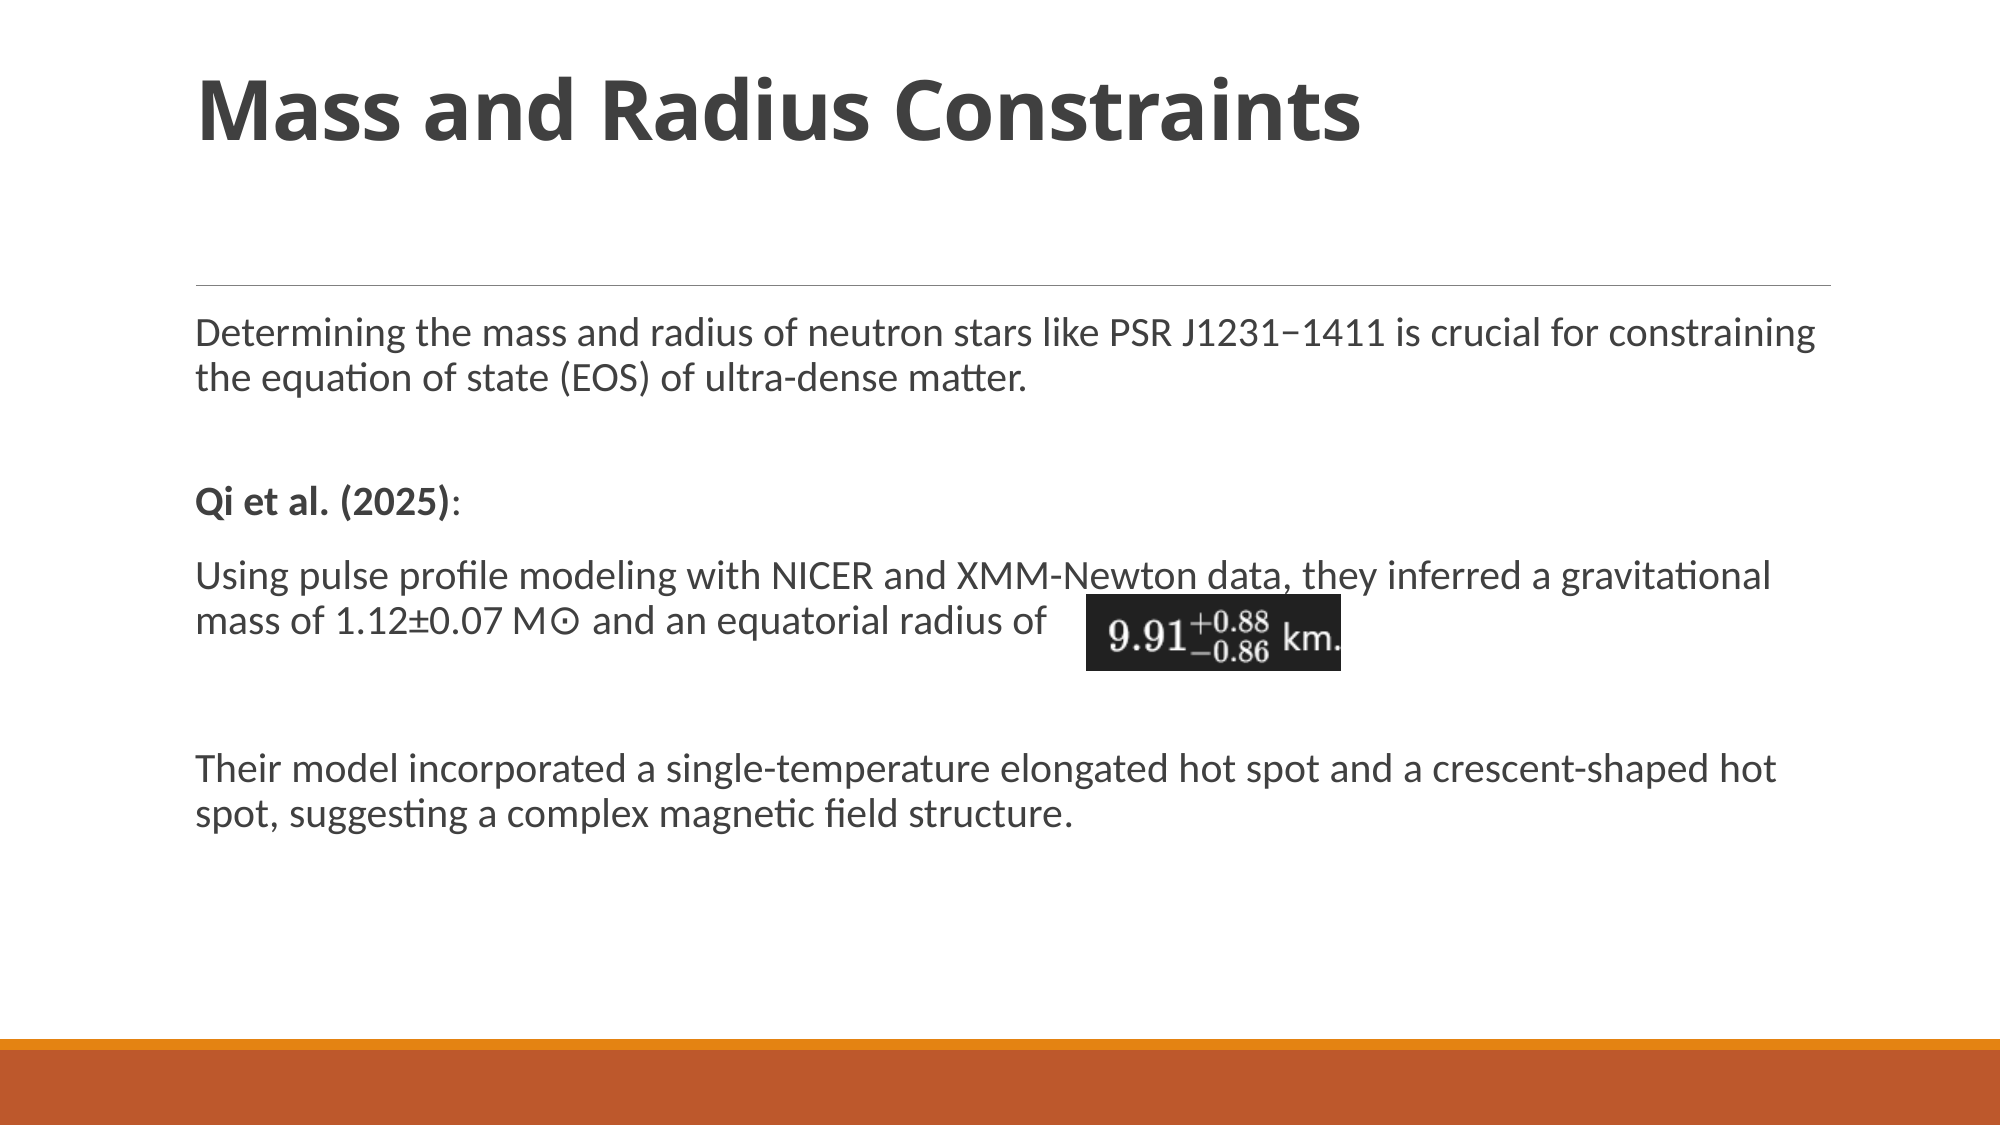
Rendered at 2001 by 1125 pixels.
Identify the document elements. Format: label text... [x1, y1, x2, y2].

title Mass and Radius Constraints [180, 47, 1830, 285]
picture [1085, 593, 1342, 672]
list Determining the mass and radius of neutron stars like PSR J1231−1411 is crucial for constraining the equation of state (EOS) of ultra-dense matter. Qi et al. (2025): Using pulse profile modeling with NICER and XMM-Newton data, they inferred a gravitational mass of 1.12±0.07 M⊙ and an equatorial radius of Their model incorporated a single-temperature elongated hot spot and a crescent-shaped hot spot, suggesting a complex magnetic field structure. [180, 302, 1830, 963]
